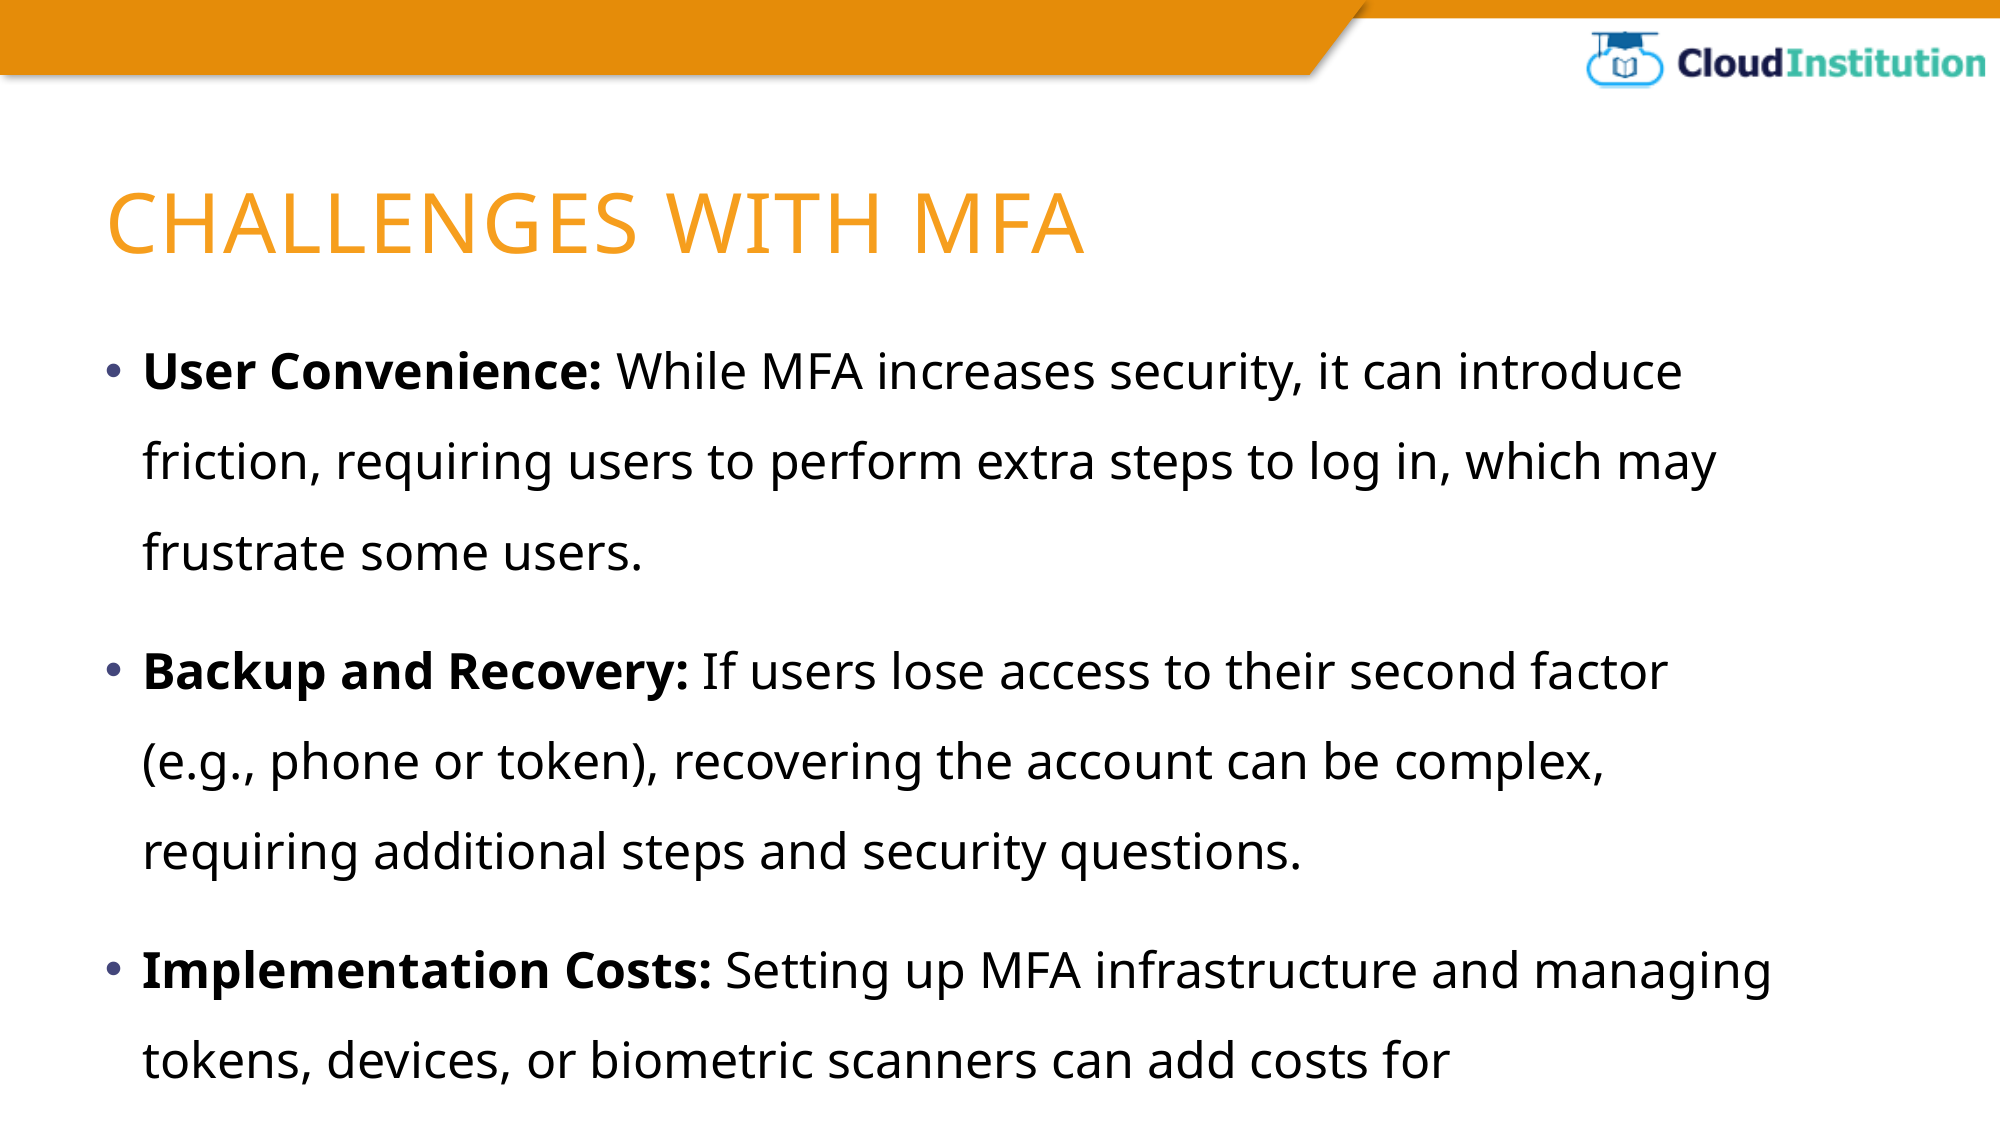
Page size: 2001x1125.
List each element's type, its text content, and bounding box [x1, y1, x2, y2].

text_box User Convenience: While MFA increases security, it can introduce friction, requiring users to perform extra steps to log in, which may frustrate some users. Backup and Recovery: If users lose access to their second factor (e.g., phone or token), recovering the account can be complex, requiring additional steps and security questions. Implementation Costs: Setting up MFA infrastructure and managing tokens, devices, or biometric scanners can add costs for organizations. [90, 302, 1804, 716]
title Challenges with MFA [90, 162, 1863, 279]
picture [1578, 14, 2000, 106]
